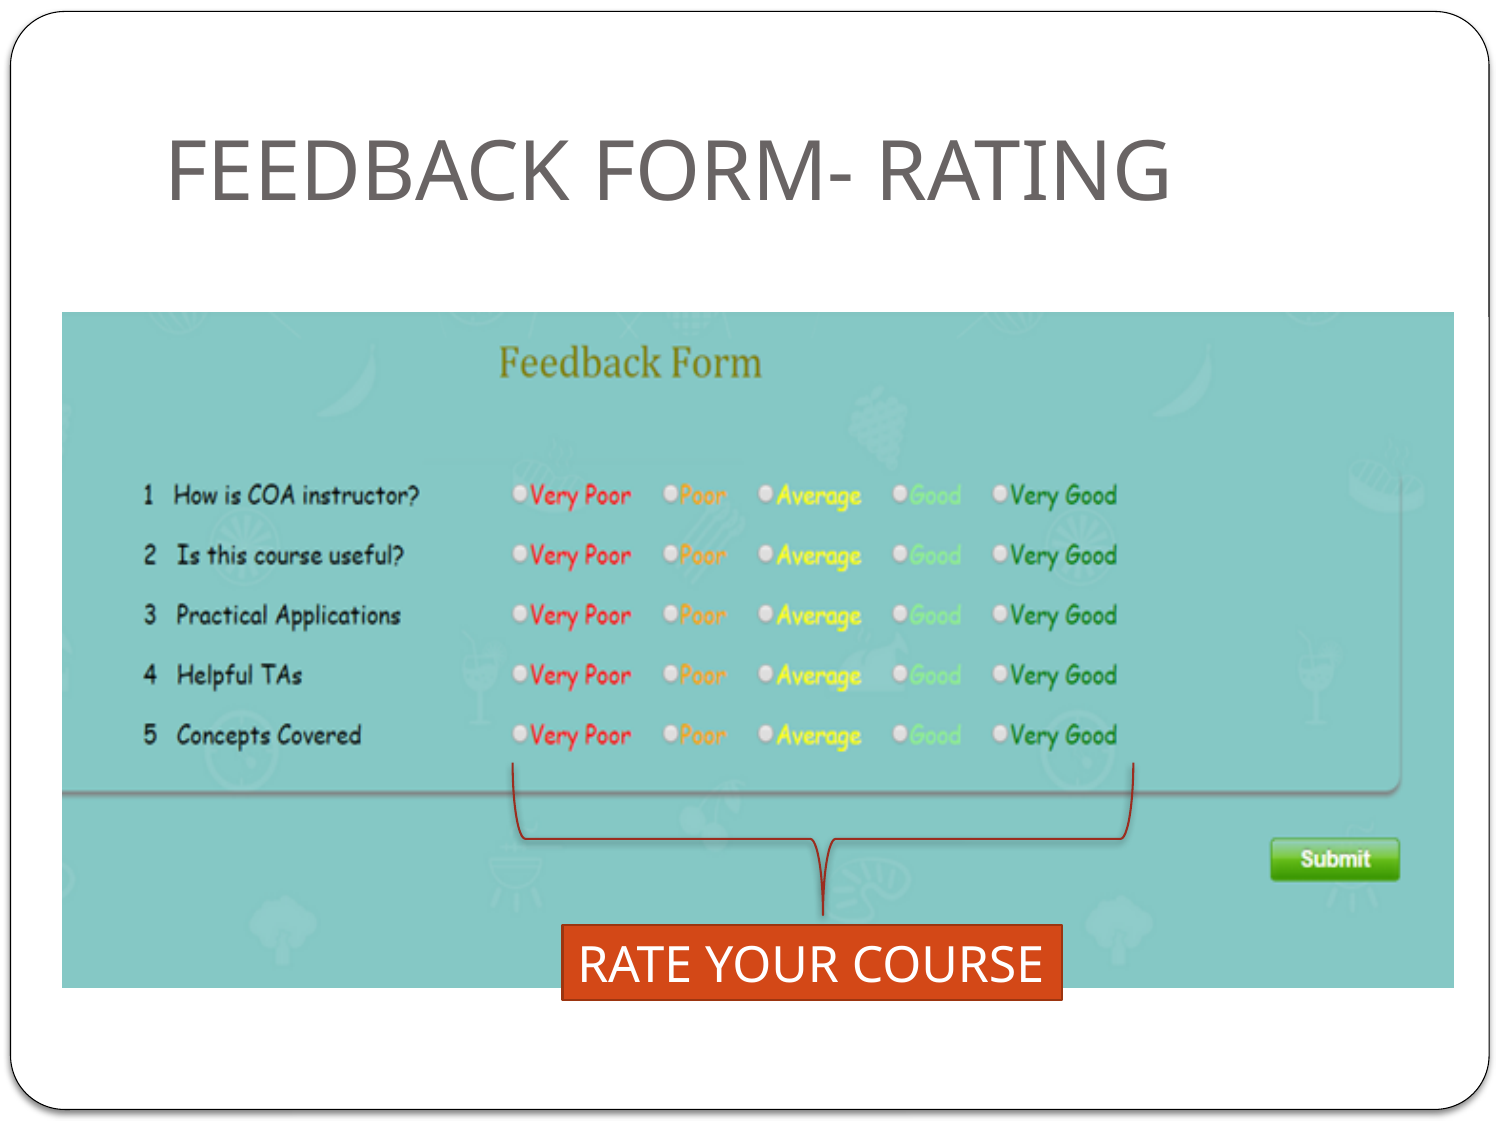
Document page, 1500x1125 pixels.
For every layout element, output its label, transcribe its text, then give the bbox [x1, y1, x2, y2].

title FEEDBACK FORM- RATING [150, 45, 1425, 233]
text_box RATE YOUR COURSE [561, 997, 1063, 1001]
picture [62, 312, 1454, 988]
